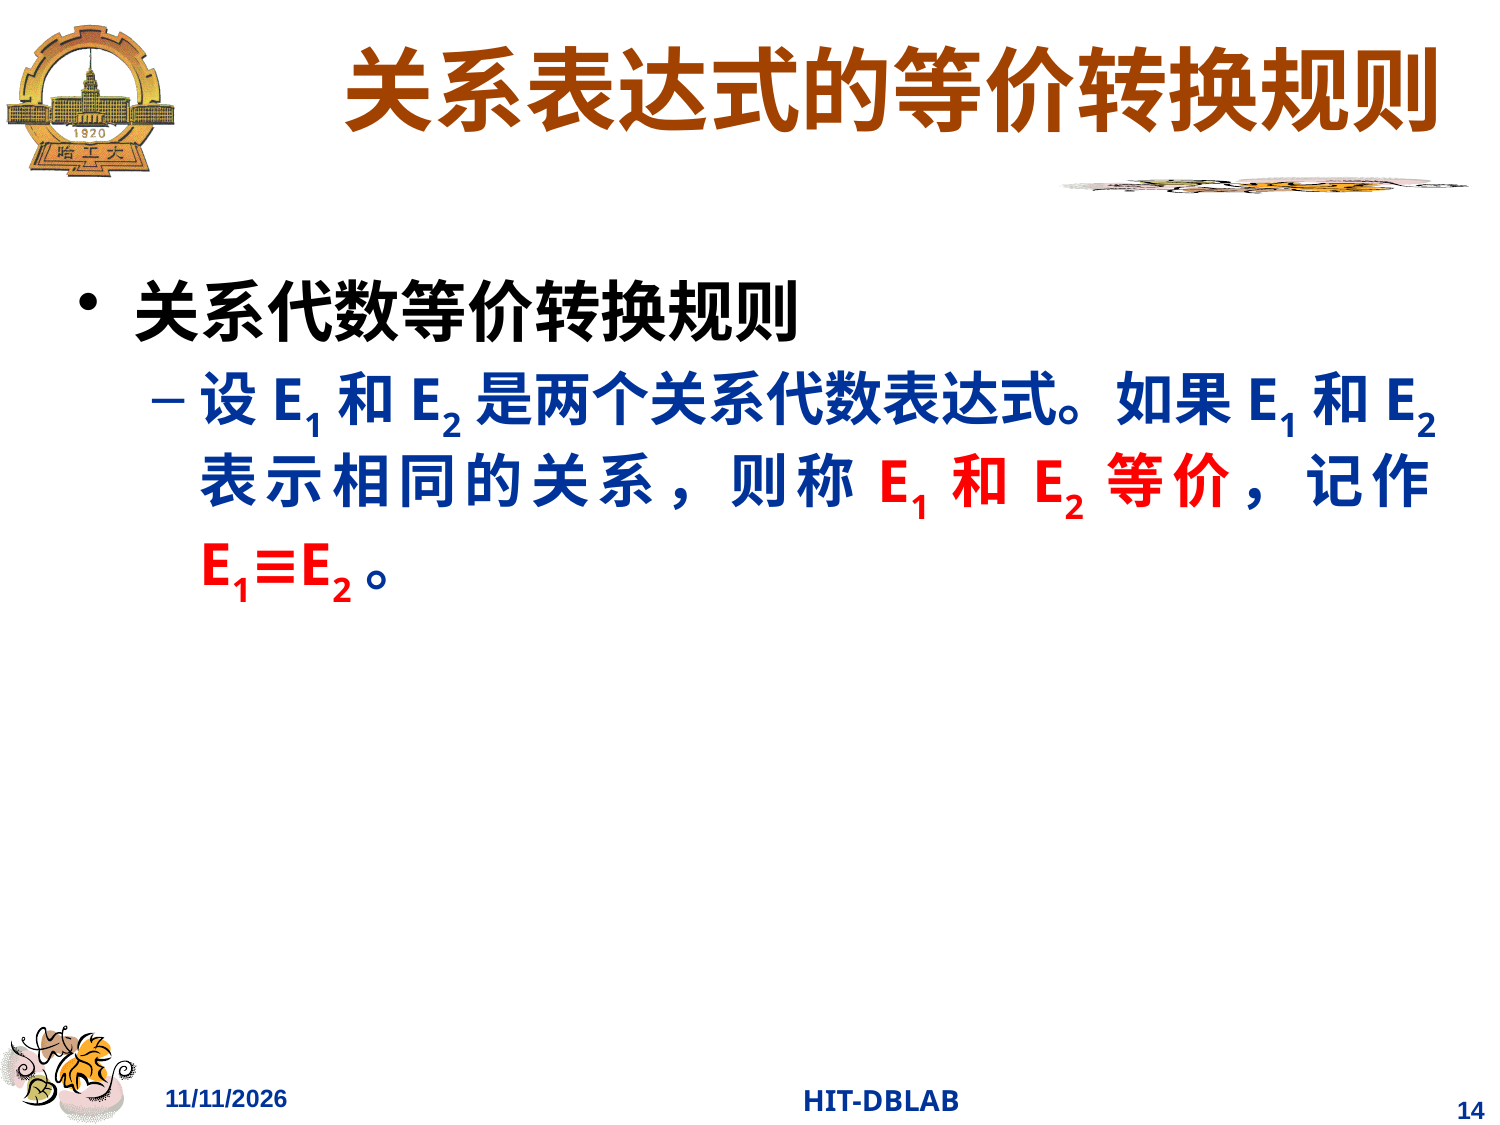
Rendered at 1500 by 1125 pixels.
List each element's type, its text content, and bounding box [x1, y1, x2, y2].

slide_number 14 [1437, 1087, 1500, 1125]
list 关系代数等价转换规则 设E1和E2是两个关系代数表达式。如果E1和E2表示相同的关系，则称E1和E2等价，记作E1≡E2。 [62, 262, 1460, 1006]
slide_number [149, 1074, 413, 1125]
title 关系表达式的等价转换规则 [249, 0, 1500, 176]
picture [0, 24, 175, 182]
footer HIT-DBLAB [524, 1074, 1238, 1125]
